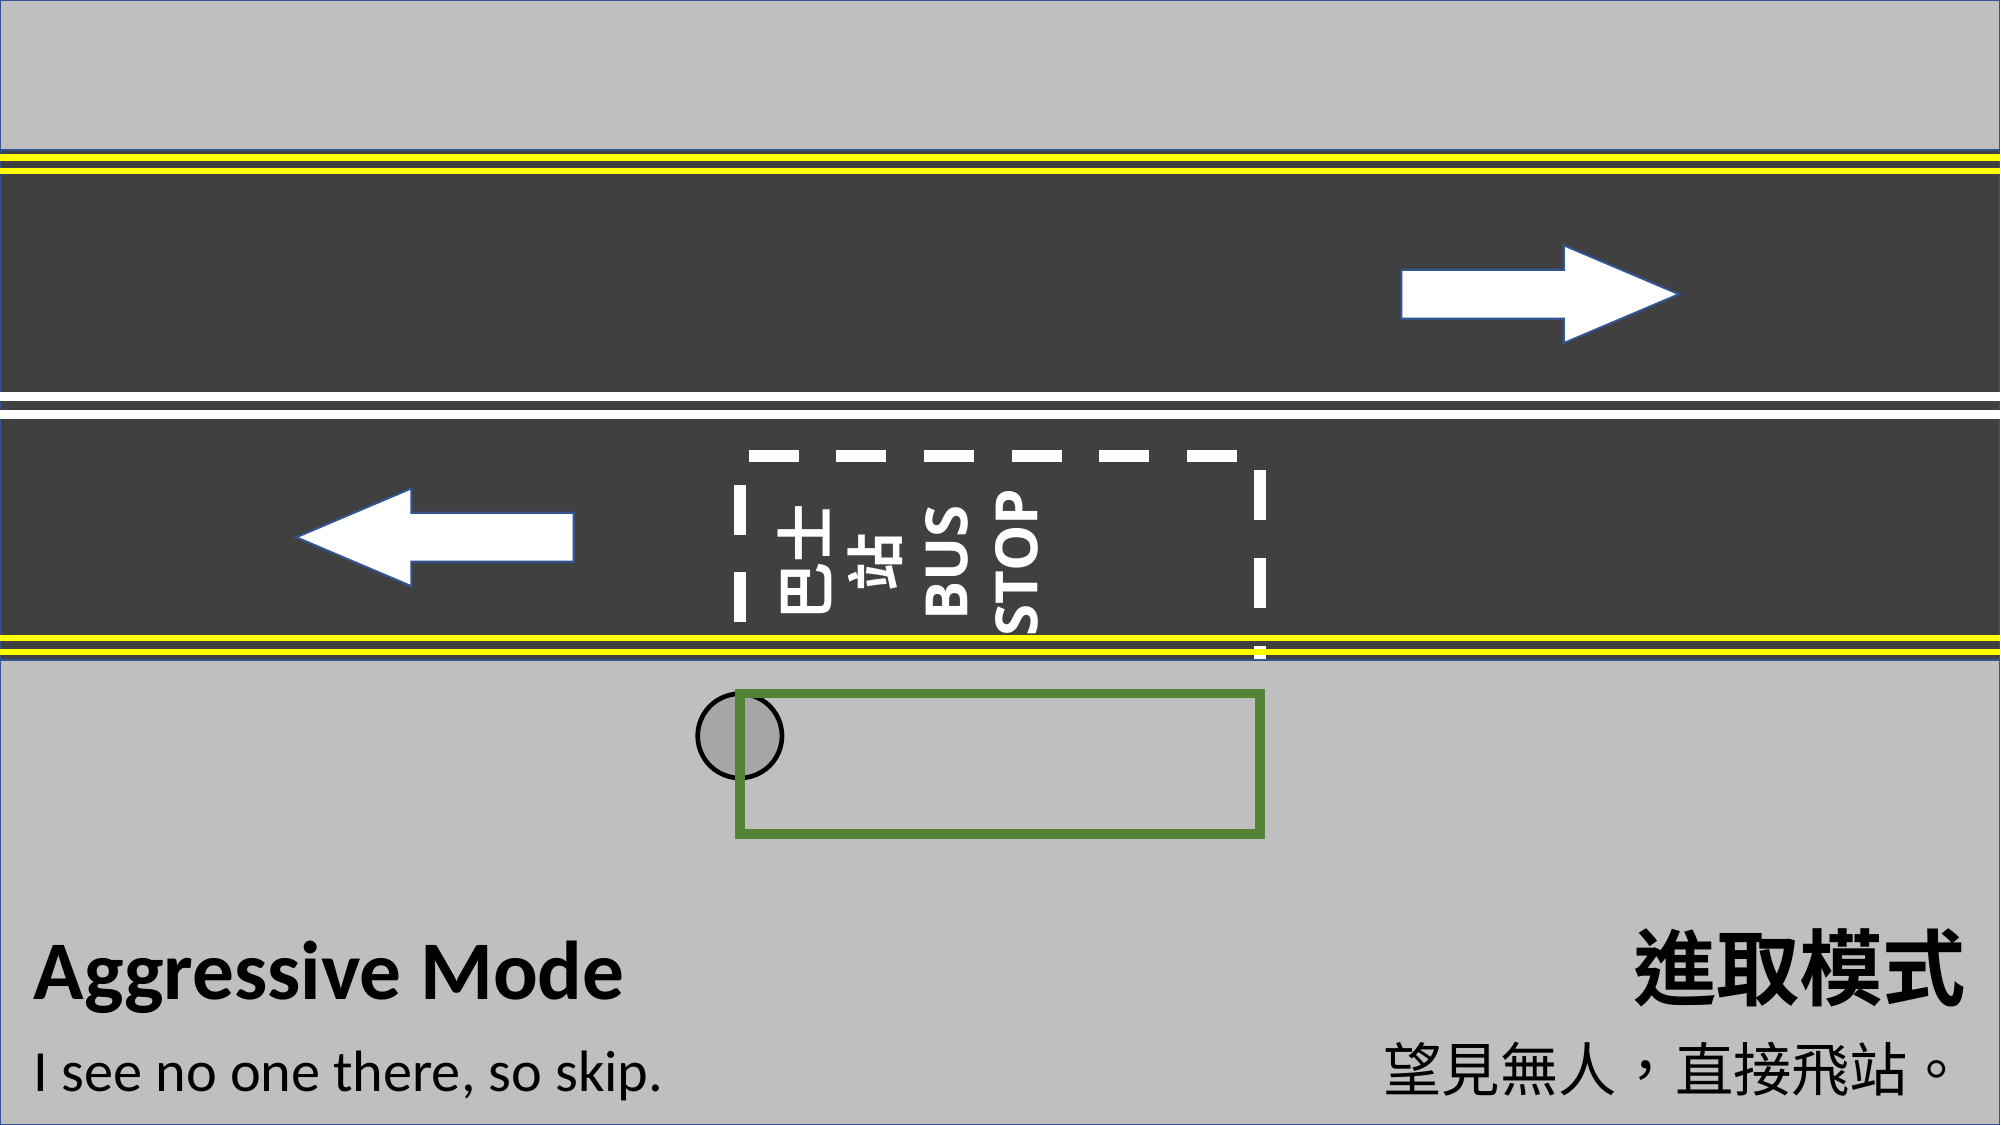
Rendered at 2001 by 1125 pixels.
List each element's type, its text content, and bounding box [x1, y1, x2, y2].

text_box [0, 161, 2000, 168]
text_box I see no one there, so skip. [19, 1025, 930, 1111]
text_box [0, 0, 2000, 151]
text_box [739, 655, 1261, 659]
text_box [0, 174, 2000, 392]
text_box [0, 641, 739, 649]
text_box [0, 419, 2000, 635]
text_box [1260, 655, 2000, 659]
text_box [0, 401, 2000, 410]
text_box [293, 486, 575, 588]
text_box [0, 659, 2000, 1125]
text_box 望見無人，直接飛站。 [930, 1025, 1981, 1111]
text_box [0, 655, 739, 659]
text_box 進取模式 [1199, 909, 1981, 1025]
text_box [739, 693, 1261, 835]
text_box [1400, 243, 1682, 345]
text_box Aggressive Mode [19, 909, 1179, 1025]
text_box [739, 455, 1261, 635]
text_box [739, 641, 1261, 649]
text_box [1260, 641, 2000, 649]
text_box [697, 693, 782, 779]
